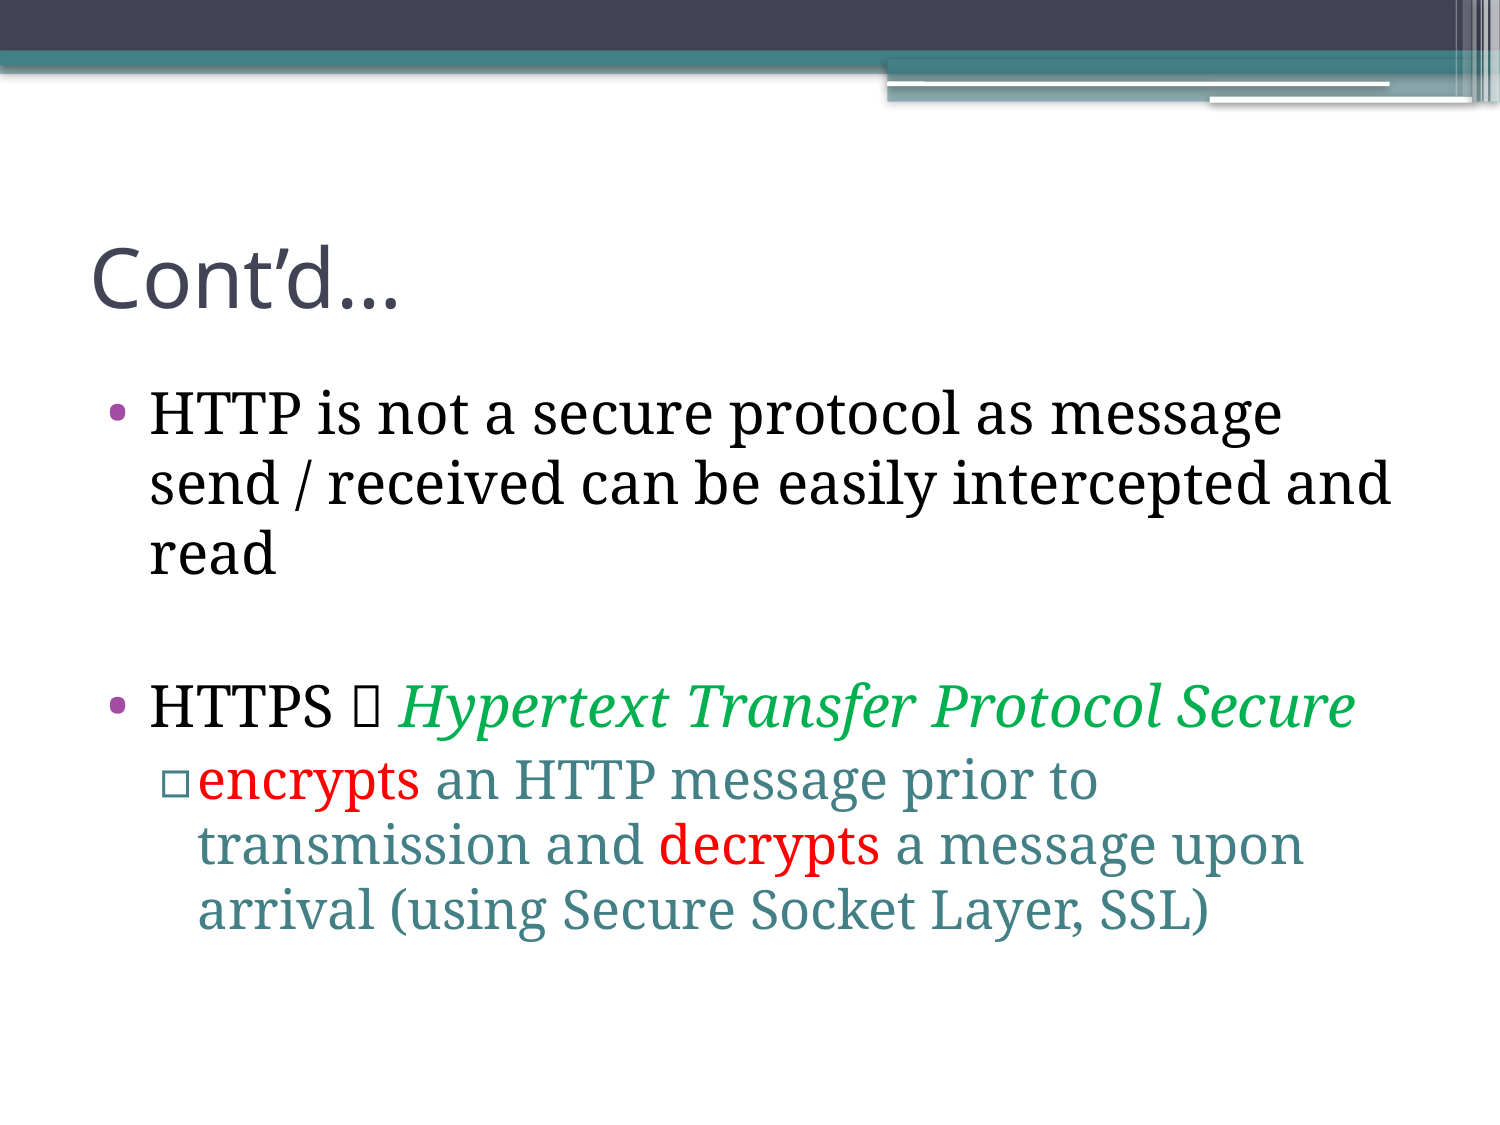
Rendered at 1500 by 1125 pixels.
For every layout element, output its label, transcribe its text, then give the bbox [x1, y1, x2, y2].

list HTTP is not a secure protocol as message send / received can be easily intercepted and read HTTPS  Hypertext Transfer Protocol Secure encrypts an HTTP message prior to transmission and decrypts a message upon arrival (using Secure Socket Layer, SSL) [75, 368, 1425, 1079]
title Cont’d… [75, 187, 1425, 363]
